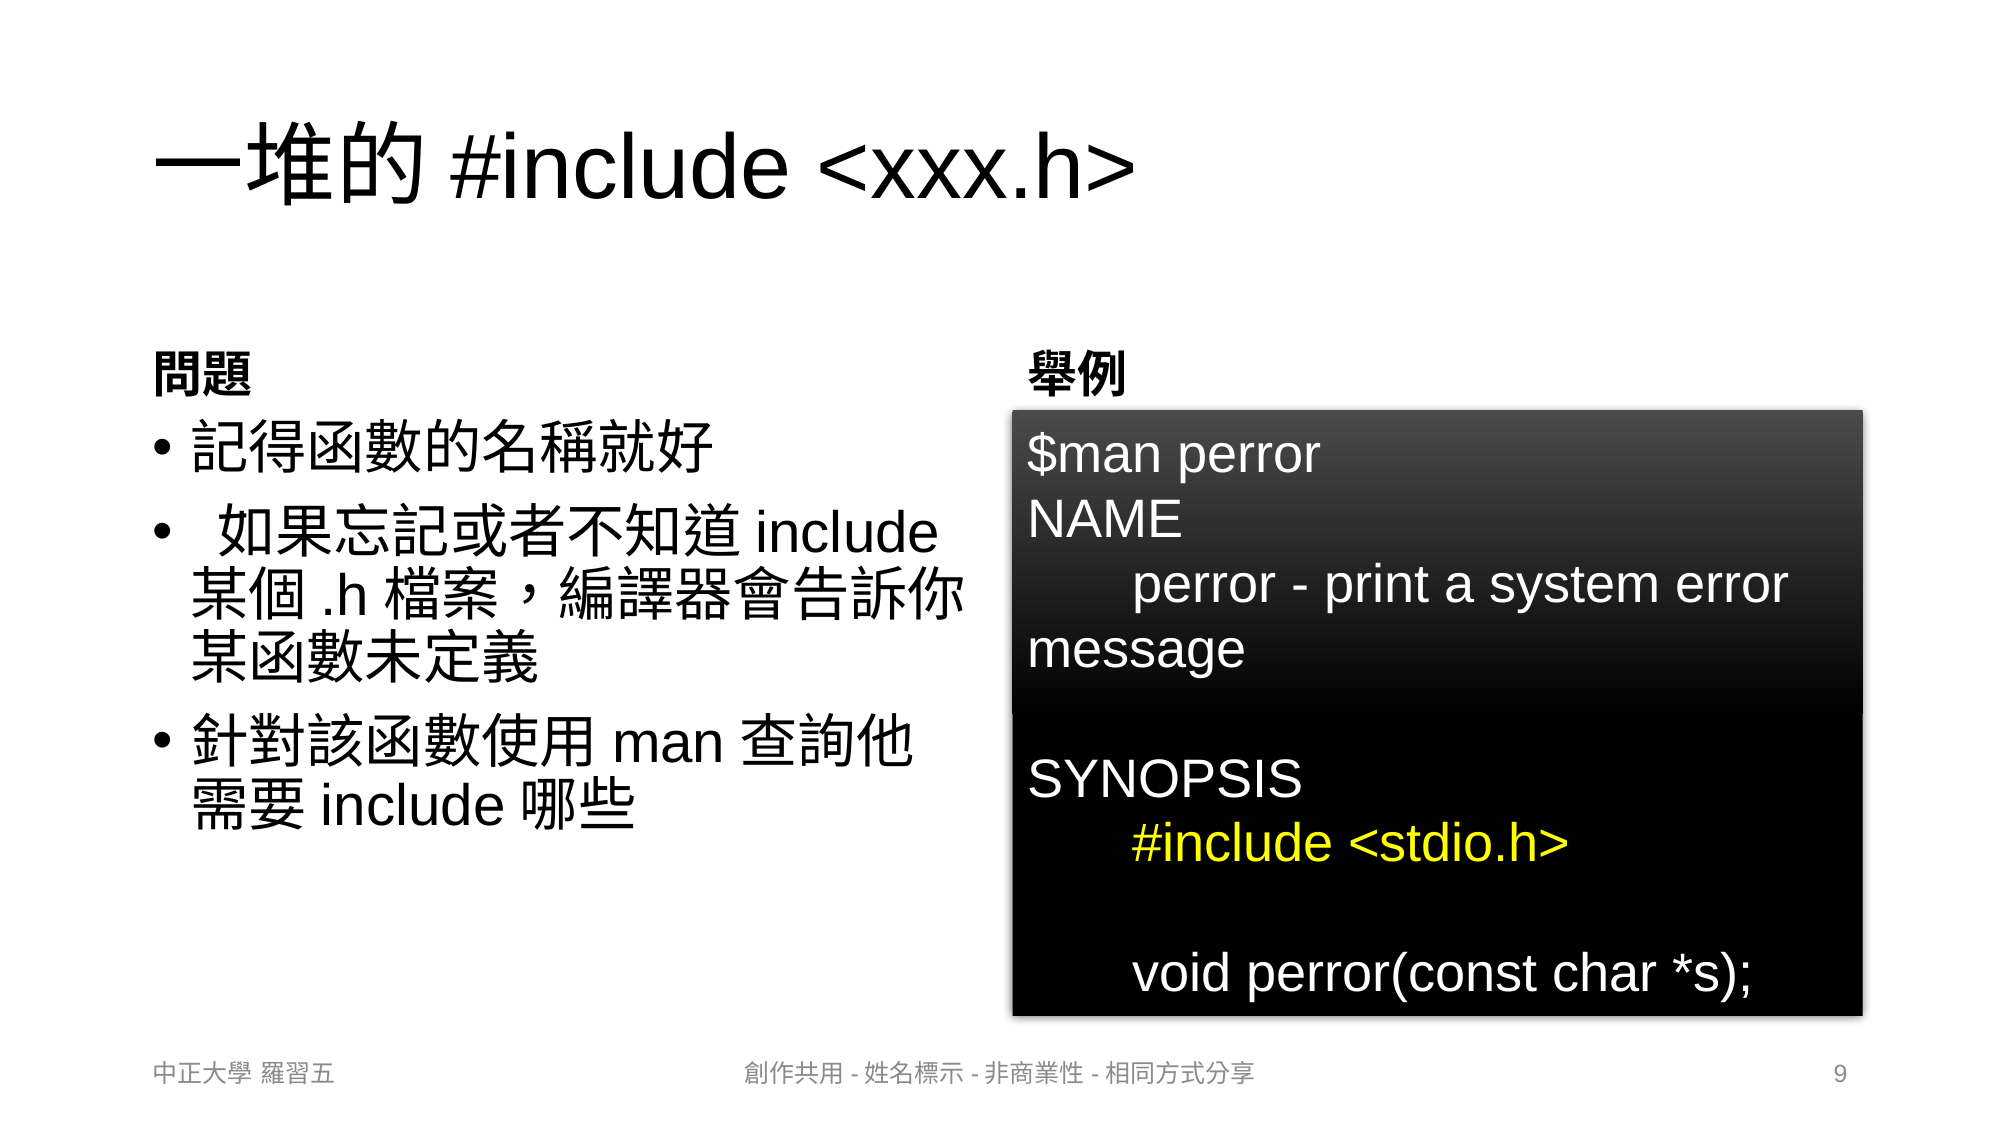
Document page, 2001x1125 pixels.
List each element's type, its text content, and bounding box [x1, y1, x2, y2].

slide_number 9 [1412, 1042, 1863, 1103]
list 記得函數的名稱就好 如果忘記或者不知道include某個.h檔案，編譯器會告訴你某函數未定義 針對該函數使用man查詢他需要include哪些 [137, 410, 984, 1016]
list 舉例 [1012, 275, 1863, 406]
list 問題 [137, 275, 984, 410]
list $man perror NAME perror - print a system error message SYNOPSIS #include <stdio.h> void perror(const char *s); [1012, 410, 1863, 1016]
footer 創作共用-姓名標示-非商業性-相同方式分享 [662, 1042, 1338, 1103]
title 一堆的#include <xxx.h> [137, 59, 1863, 278]
slide_number 中正大學 羅習五 [137, 1042, 588, 1103]
